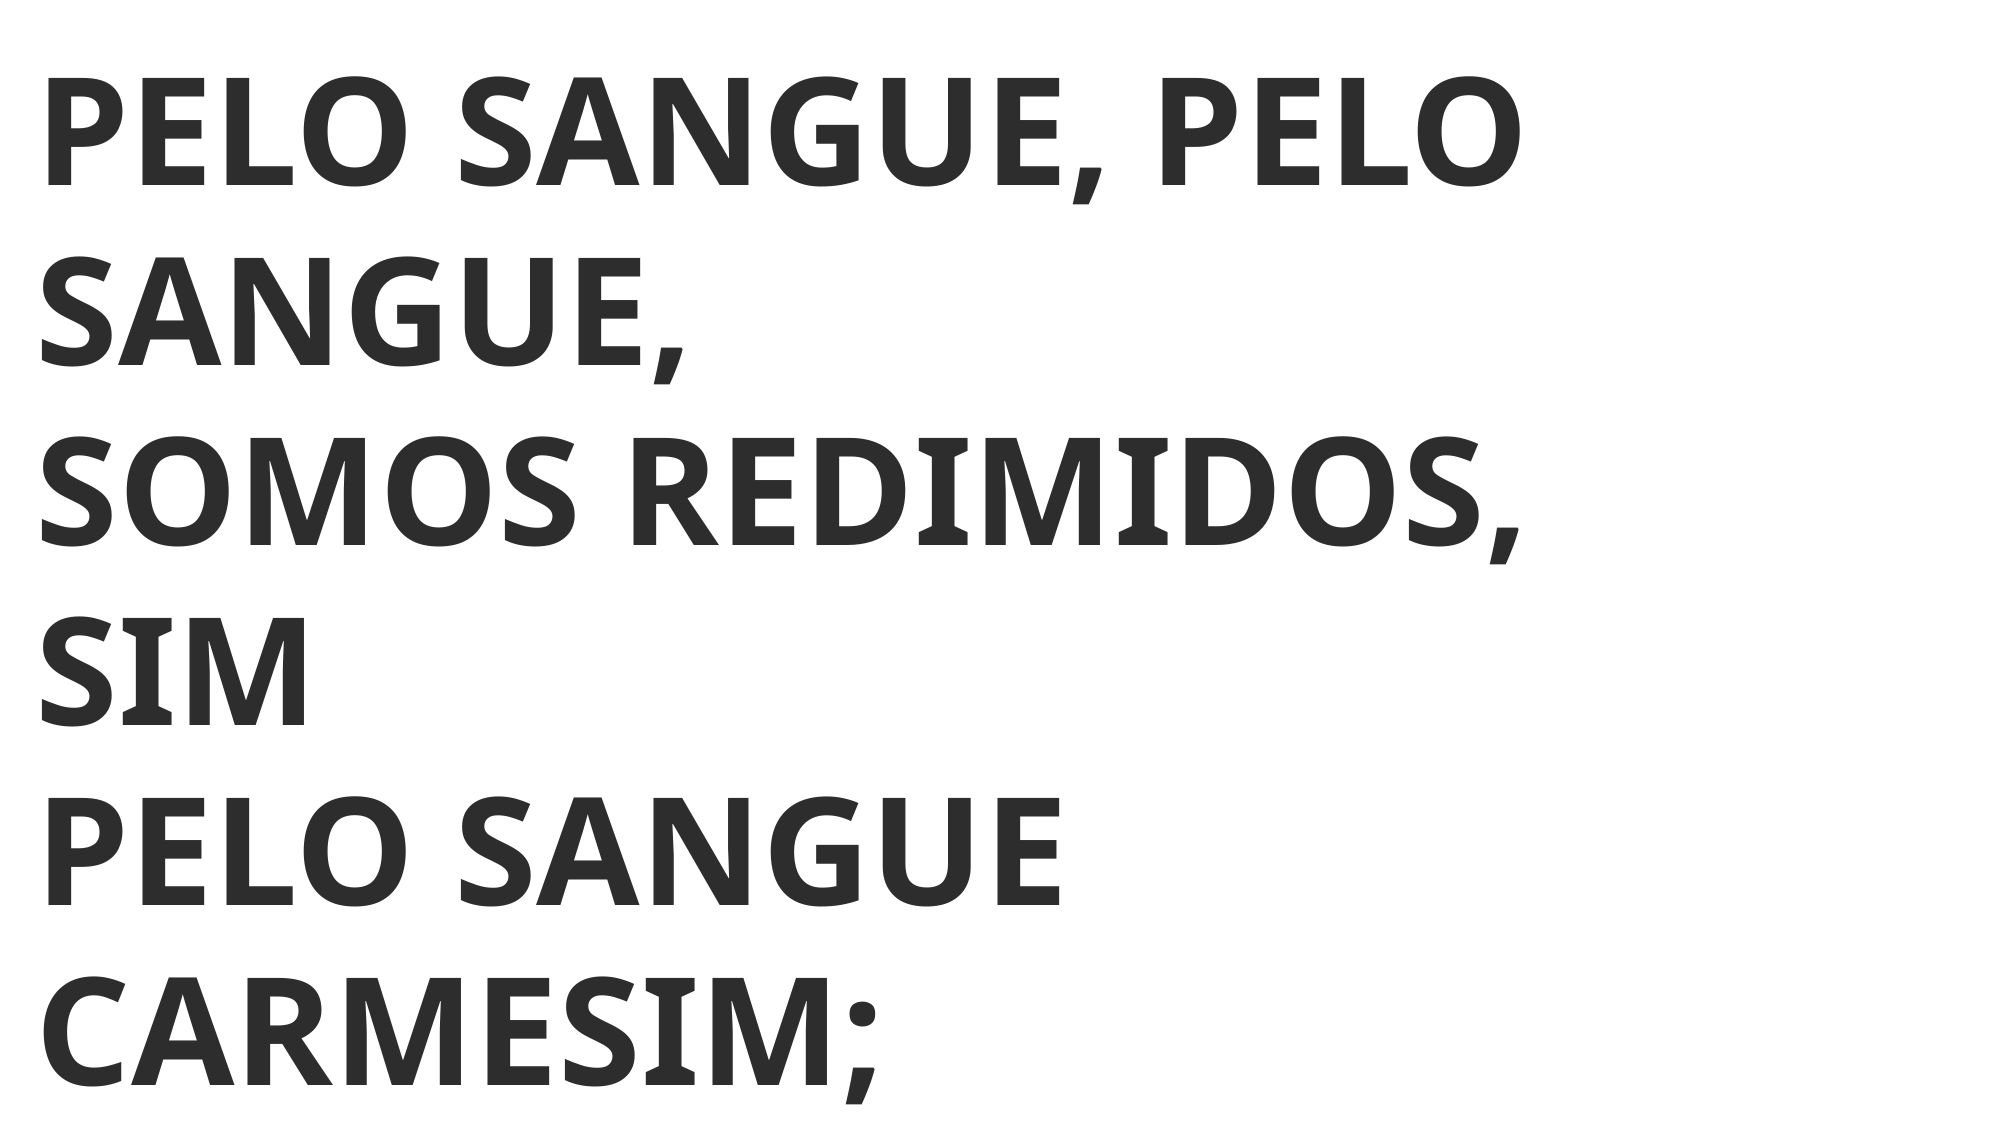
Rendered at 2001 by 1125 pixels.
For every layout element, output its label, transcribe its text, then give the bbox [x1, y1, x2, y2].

text_box PELO SANGUE, PELO SANGUE, SOMOS REDIMIDOS, SIM PELO SANGUE CARMESIM; [20, 28, 1778, 1124]
